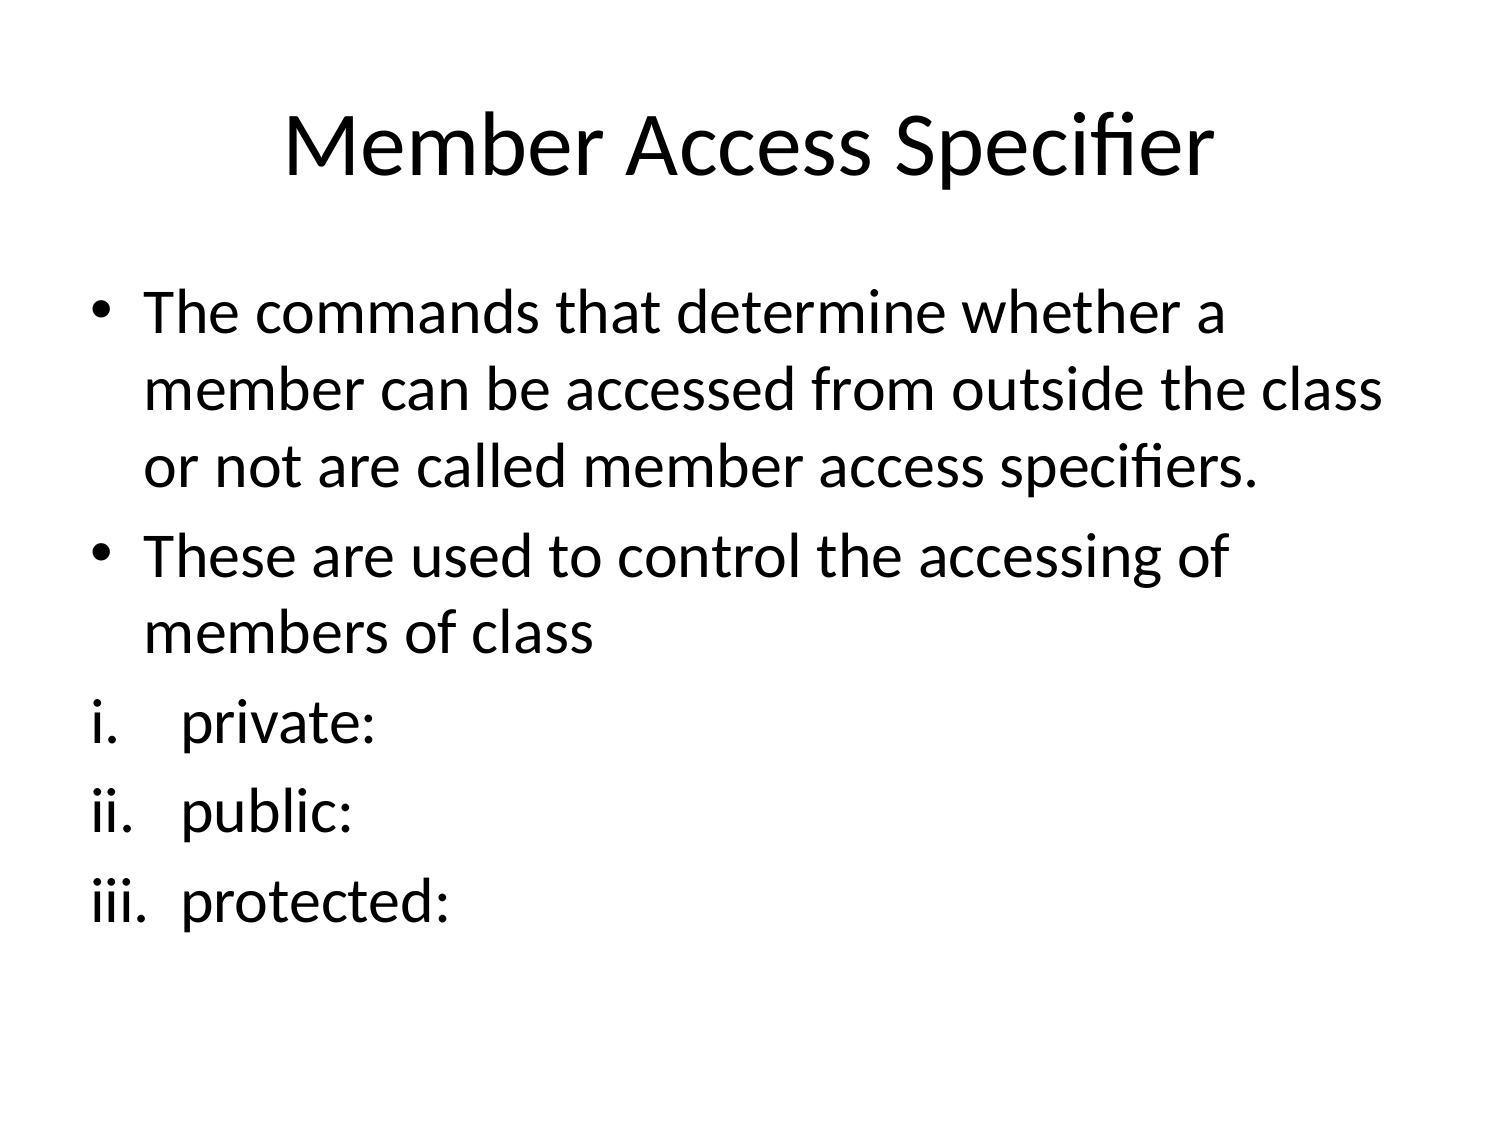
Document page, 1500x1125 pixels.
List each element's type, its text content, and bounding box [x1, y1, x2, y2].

title Member Access Specifier [75, 45, 1425, 233]
list The commands that determine whether a member can be accessed from outside the class or not are called member access specifiers. These are used to control the accessing of members of class private: public: protected: [75, 262, 1425, 1005]
